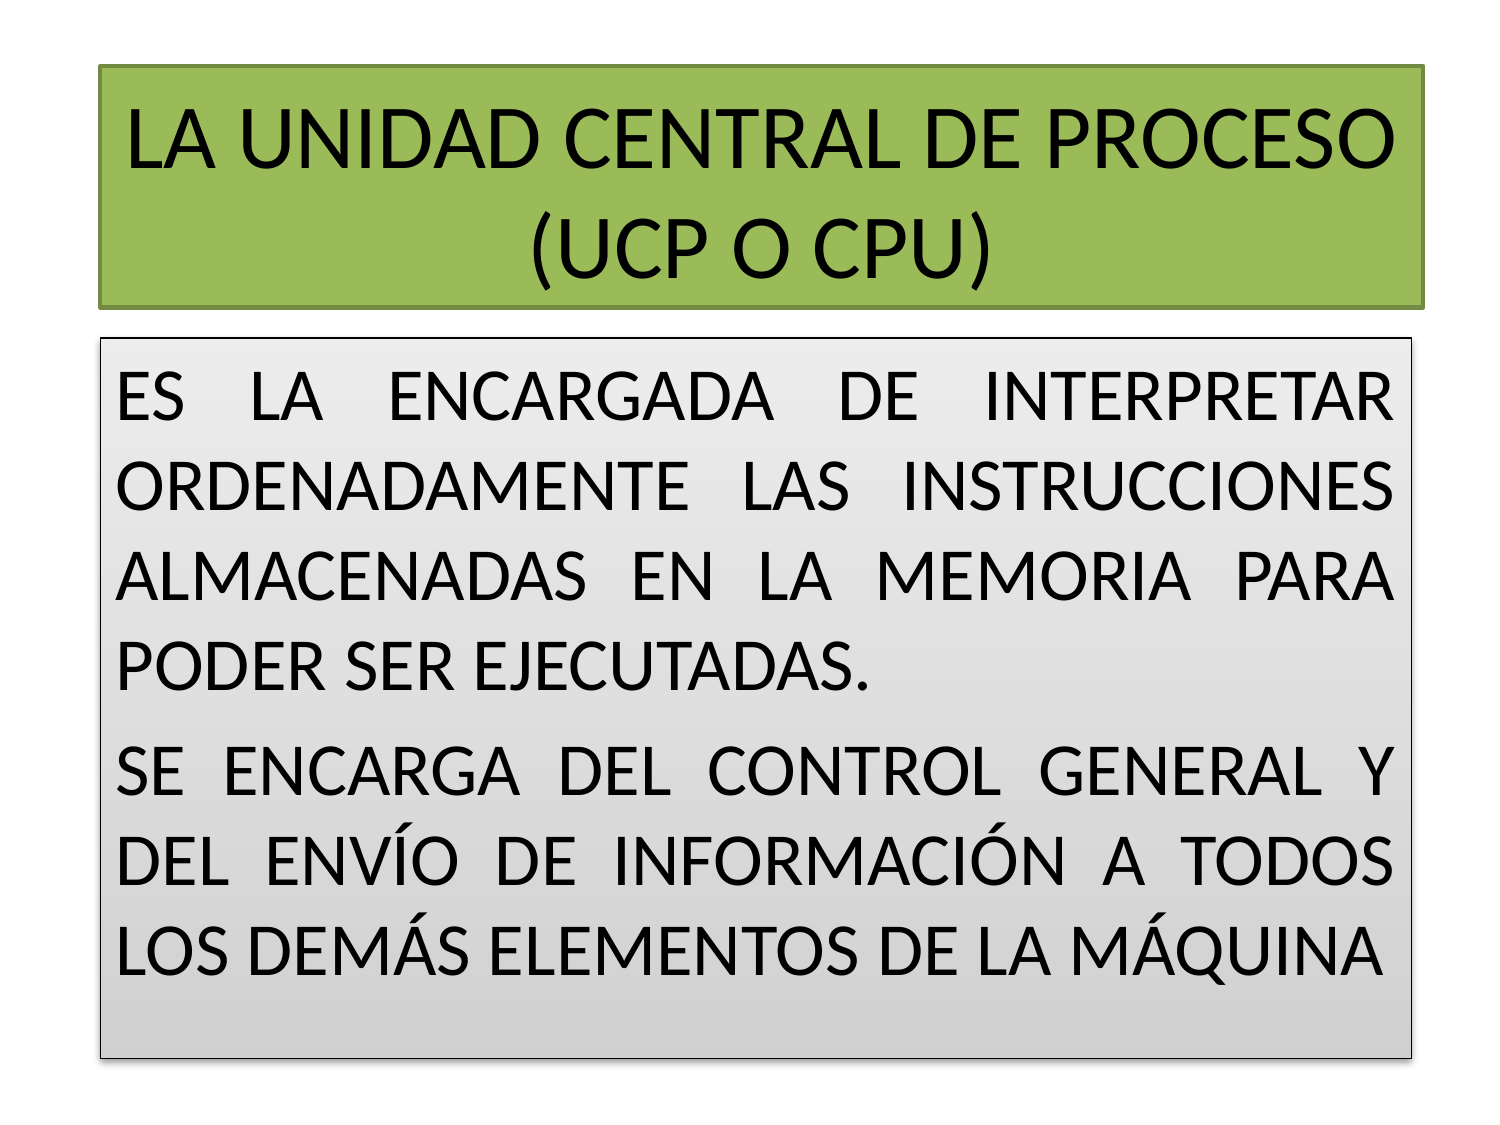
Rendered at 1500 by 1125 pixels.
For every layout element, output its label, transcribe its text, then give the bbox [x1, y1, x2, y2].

title La unidad central de proceso (UCP o CPU) [98, 64, 1425, 310]
subtitle es la encargada de interpretar ordenadamente las instrucciones almacenadas en la memoria para poder ser ejecutadas. se encarga del control general y del envío de información a todos los demás elementos de la máquina [100, 337, 1412, 1059]
